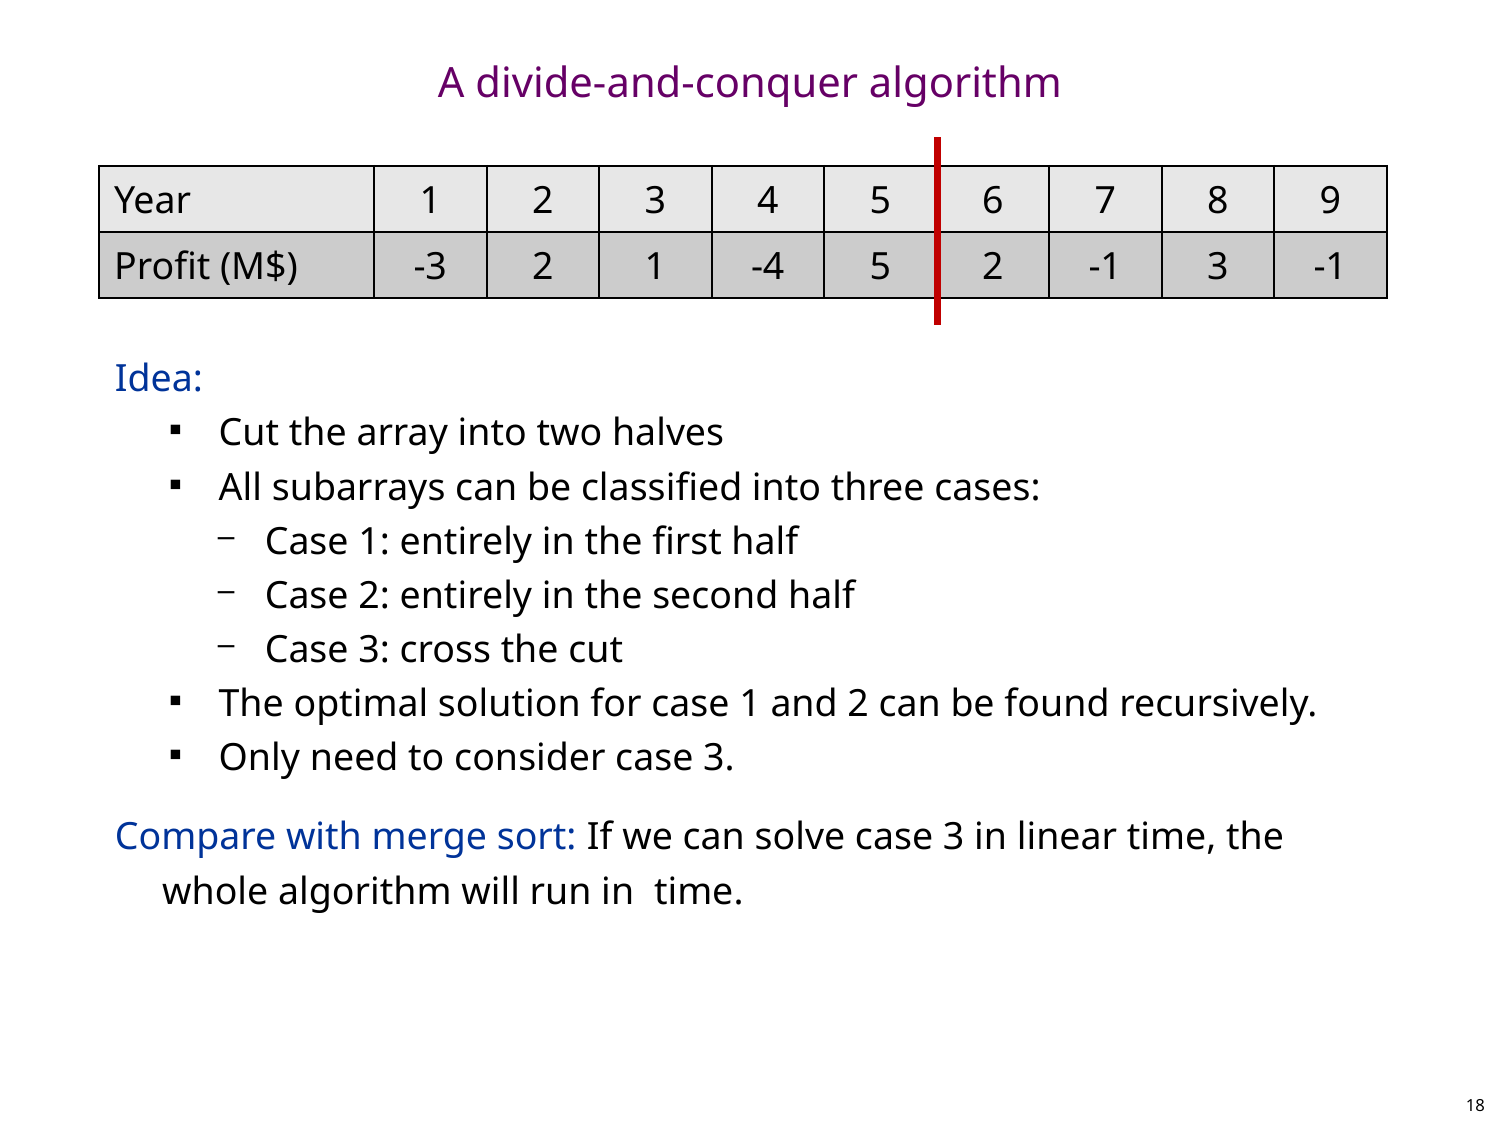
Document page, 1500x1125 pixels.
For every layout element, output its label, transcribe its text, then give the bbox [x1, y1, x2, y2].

table_cell 2 [941, 233, 1048, 297]
table_header 4 [713, 167, 823, 231]
table_cell 5 [825, 233, 933, 297]
table_cell 2 [488, 233, 598, 297]
table_cell -3 [375, 233, 486, 297]
table_header 8 [1163, 167, 1273, 231]
table_cell -1 [1050, 233, 1161, 297]
table_cell 1 [600, 233, 711, 297]
table_header 3 [600, 167, 711, 231]
table_cell 3 [1163, 233, 1273, 297]
table_cell Profit (M$) [100, 233, 373, 297]
table_header 5 [825, 167, 933, 231]
table_header 7 [1050, 167, 1161, 231]
table_header Year [100, 167, 373, 231]
table_cell -4 [713, 233, 823, 297]
title A divide-and-conquer algorithm [0, 50, 1500, 125]
slide_number 18 [1187, 1087, 1500, 1125]
table_header 2 [488, 167, 598, 231]
table_header 1 [375, 167, 486, 231]
table_cell -1 [1275, 233, 1386, 297]
table_header 9 [1275, 167, 1386, 231]
table_header 6 [941, 167, 1048, 231]
